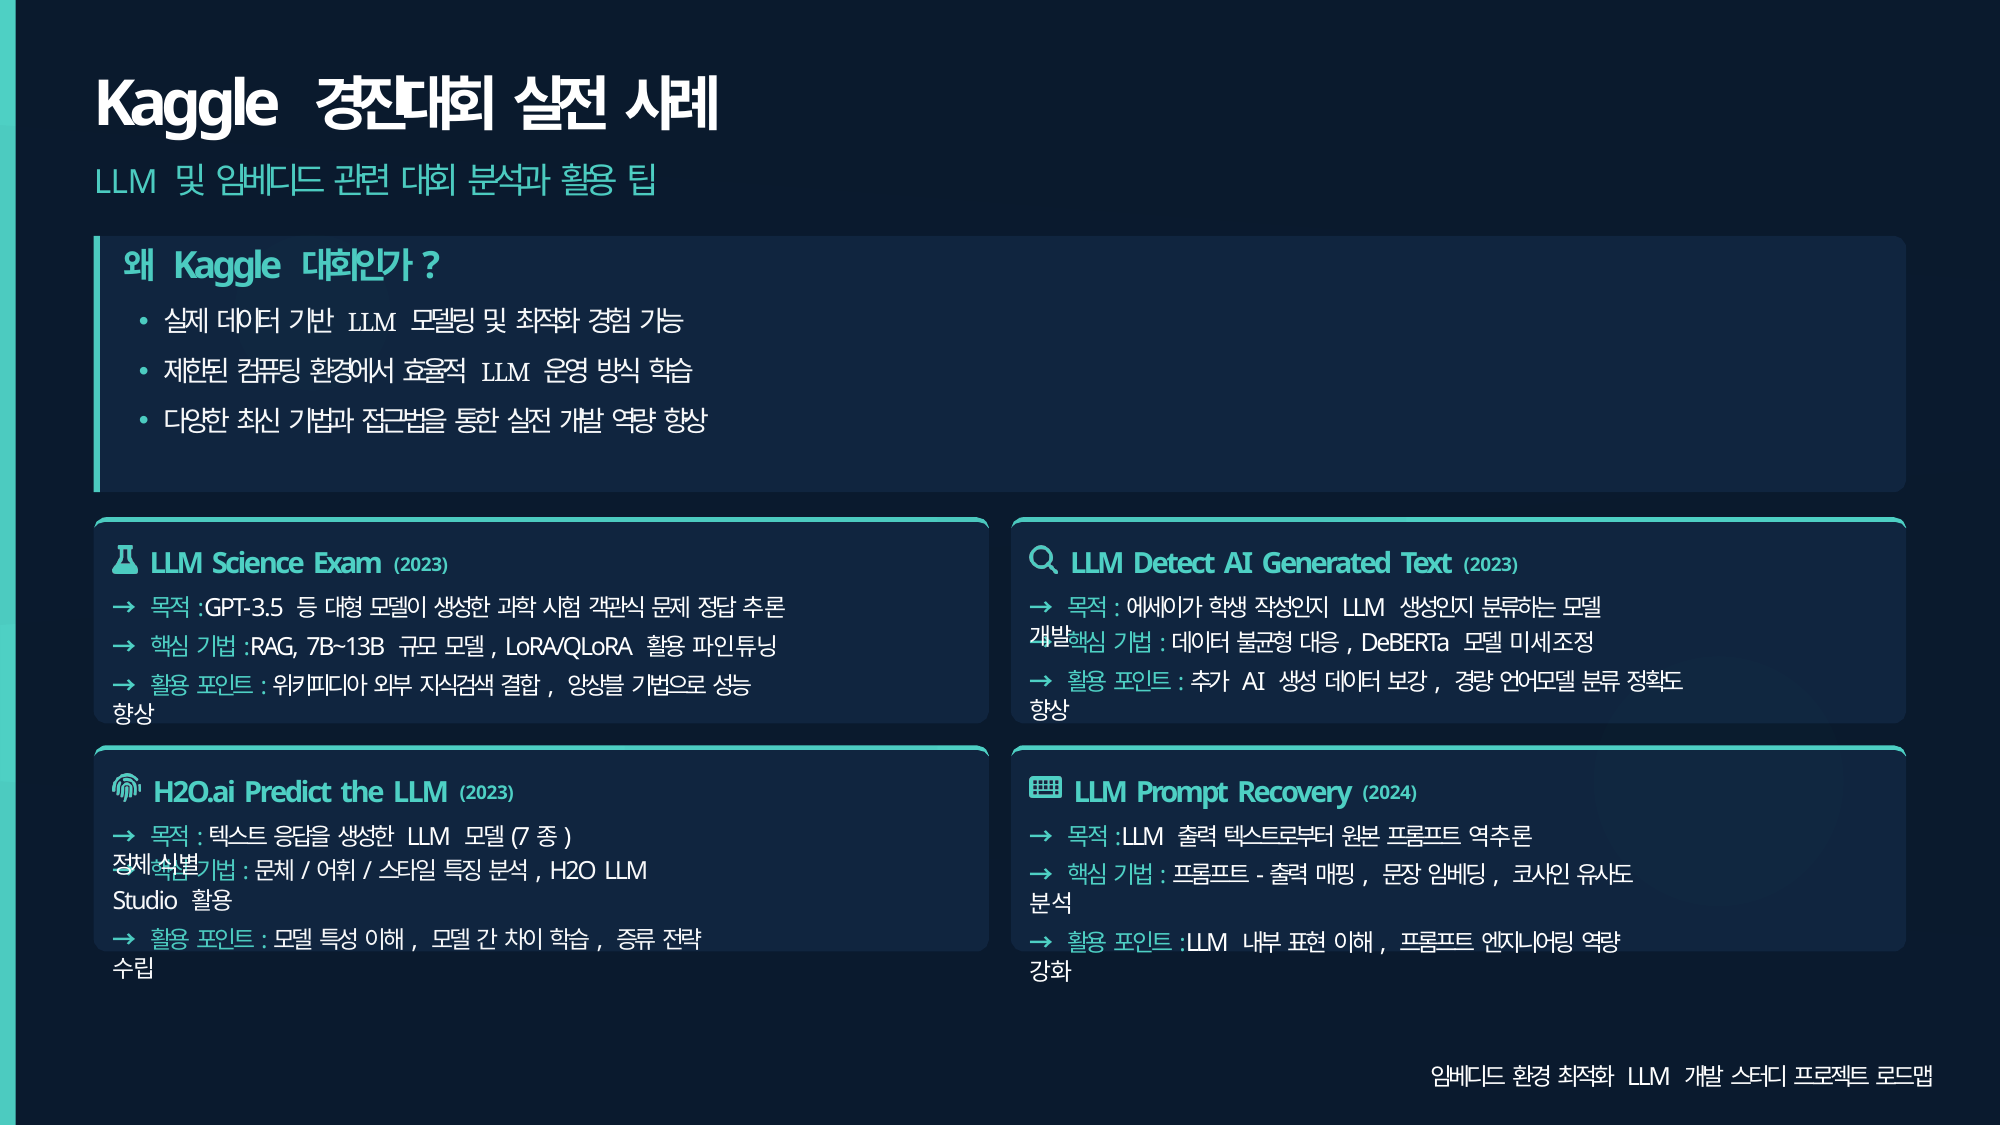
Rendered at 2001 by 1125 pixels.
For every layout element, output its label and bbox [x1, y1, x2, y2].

text_box [0, 0, 2000, 1125]
